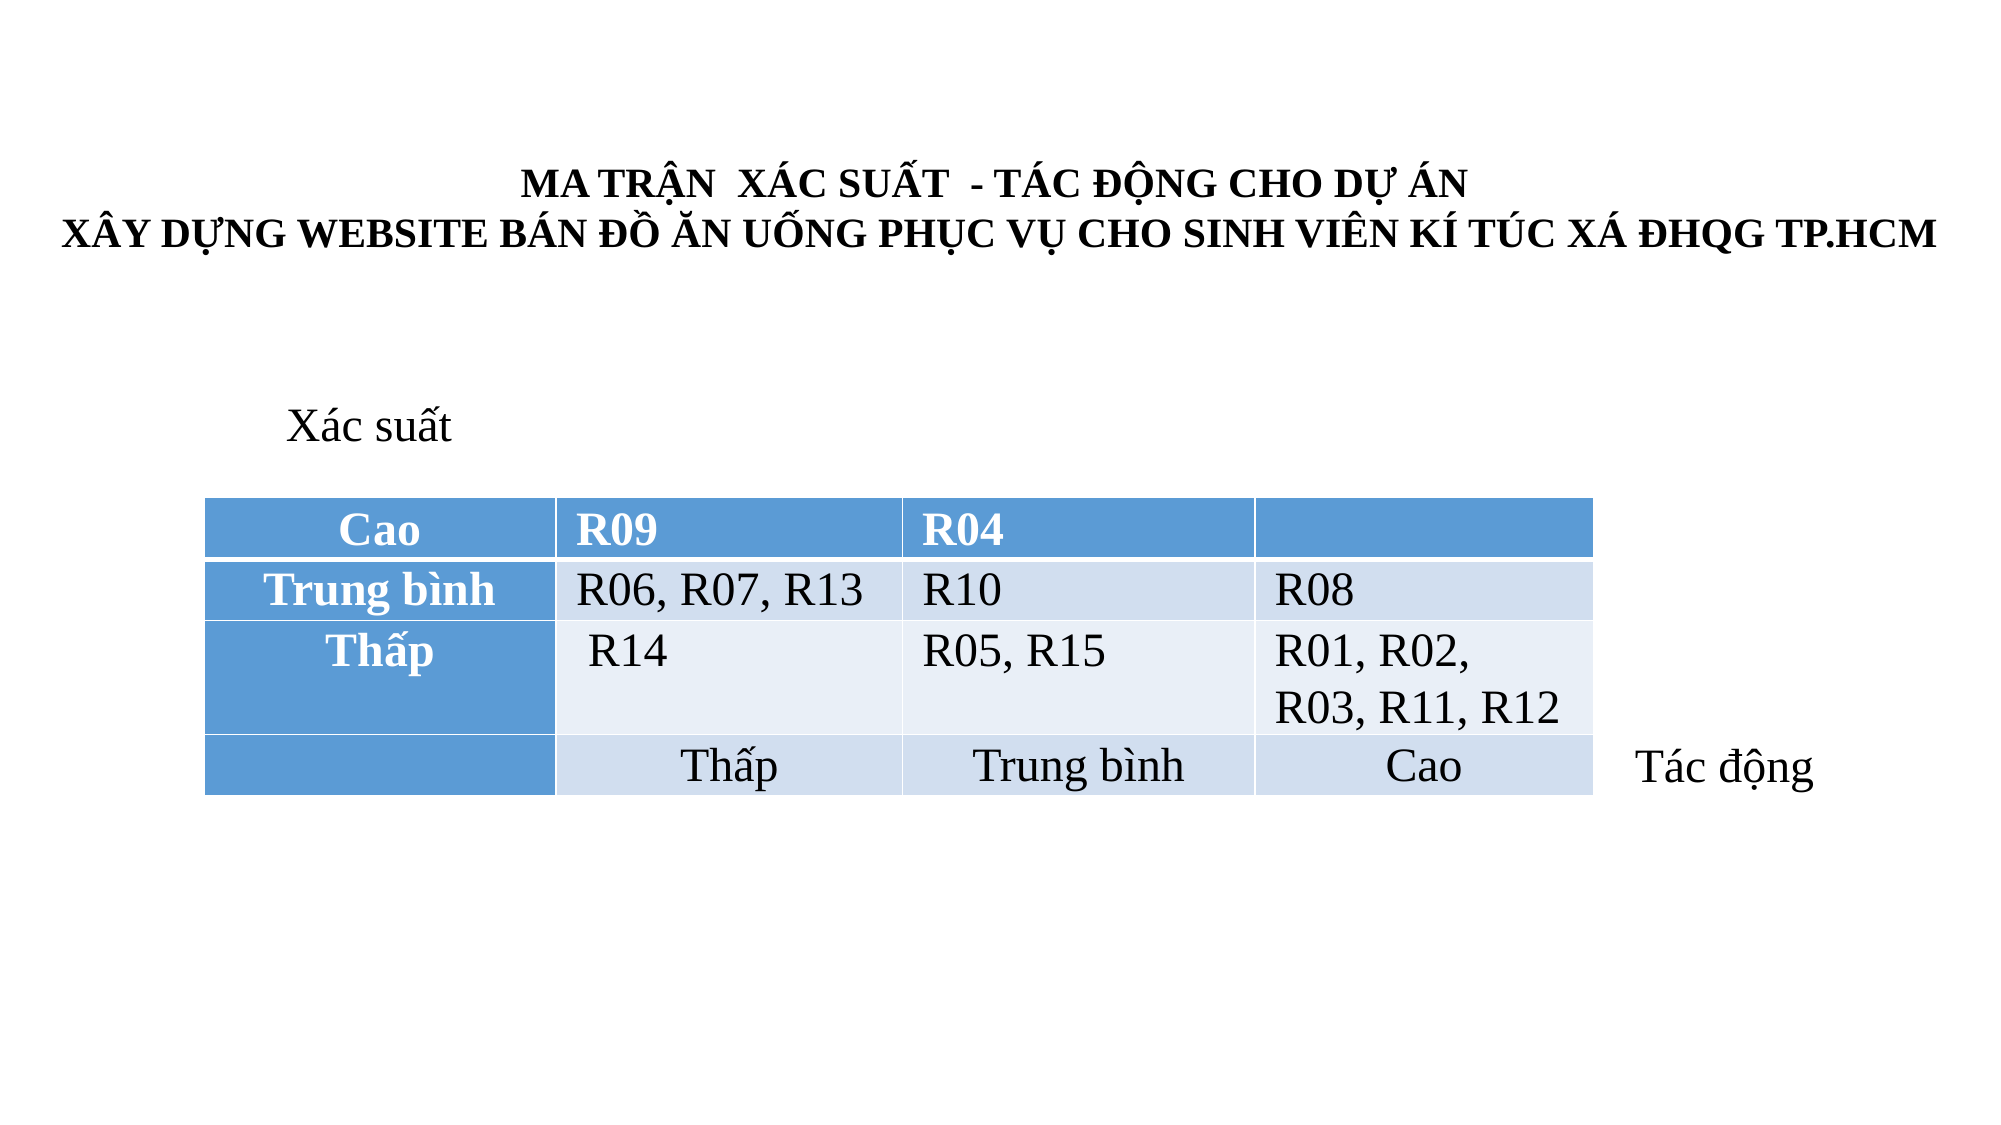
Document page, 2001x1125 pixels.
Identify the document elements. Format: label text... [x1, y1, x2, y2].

table_cell Thấp [205, 621, 555, 734]
table_cell Trung bình [903, 735, 1254, 795]
table_cell Thấp [557, 735, 902, 795]
table_header R09 [557, 498, 902, 557]
table_cell R01, R02, R03, R11, R12 [1256, 621, 1593, 734]
table_cell Trung bình [205, 562, 555, 620]
table_header Cao [205, 498, 555, 557]
table_cell R10 [903, 562, 1254, 620]
table_cell R08 [1256, 562, 1593, 620]
table_cell [205, 735, 555, 795]
table_cell Cao [1256, 735, 1593, 795]
table_cell R14 [557, 621, 902, 734]
table_cell R06, R07, R13 [557, 562, 902, 620]
table_header R04 [903, 498, 1254, 557]
text_box Xác suất [271, 385, 623, 459]
text_box Tác động [1620, 727, 1972, 800]
text_box MA TRẬN XÁC SUẤT - TÁC ĐỘNG CHO DỰ ÁN XÂY DỰNG WEBSITE BÁN ĐỒ ĂN UỐNG PHỤC VỤ CHO SINH VIÊN KÍ TÚC XÁ ĐHQG TP.HCM [46, 148, 1954, 264]
table_header [1256, 498, 1593, 557]
table_cell R05, R15 [903, 621, 1254, 734]
